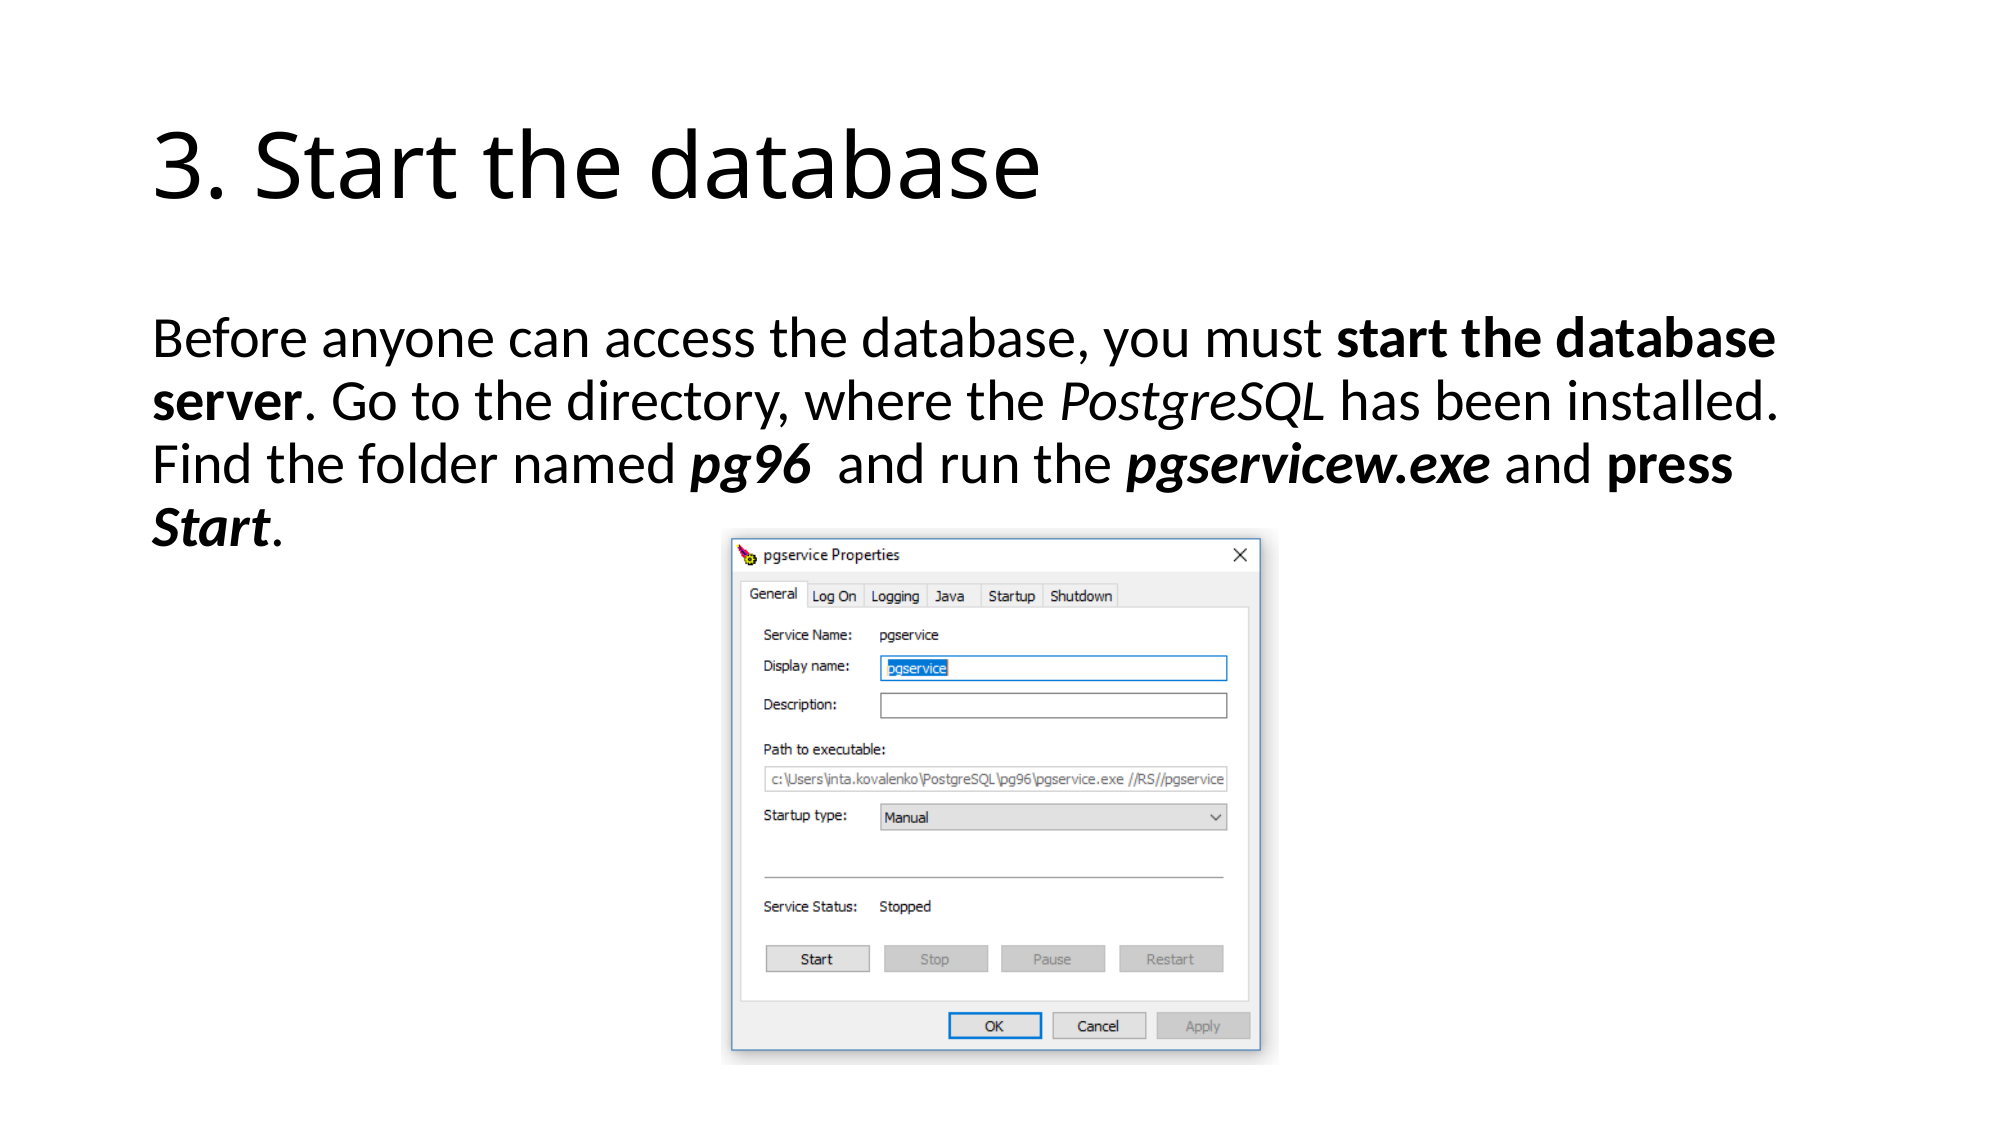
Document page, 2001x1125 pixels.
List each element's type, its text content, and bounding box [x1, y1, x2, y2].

list Before anyone can access the database, you must start the database server. Go to the directory, where the PostgreSQL has been installed. Find the folder named pg96 and run the pgservicew.exe and press Start. [137, 299, 1863, 1014]
picture [720, 527, 1279, 1065]
title 3. Start the database [137, 59, 1863, 278]
